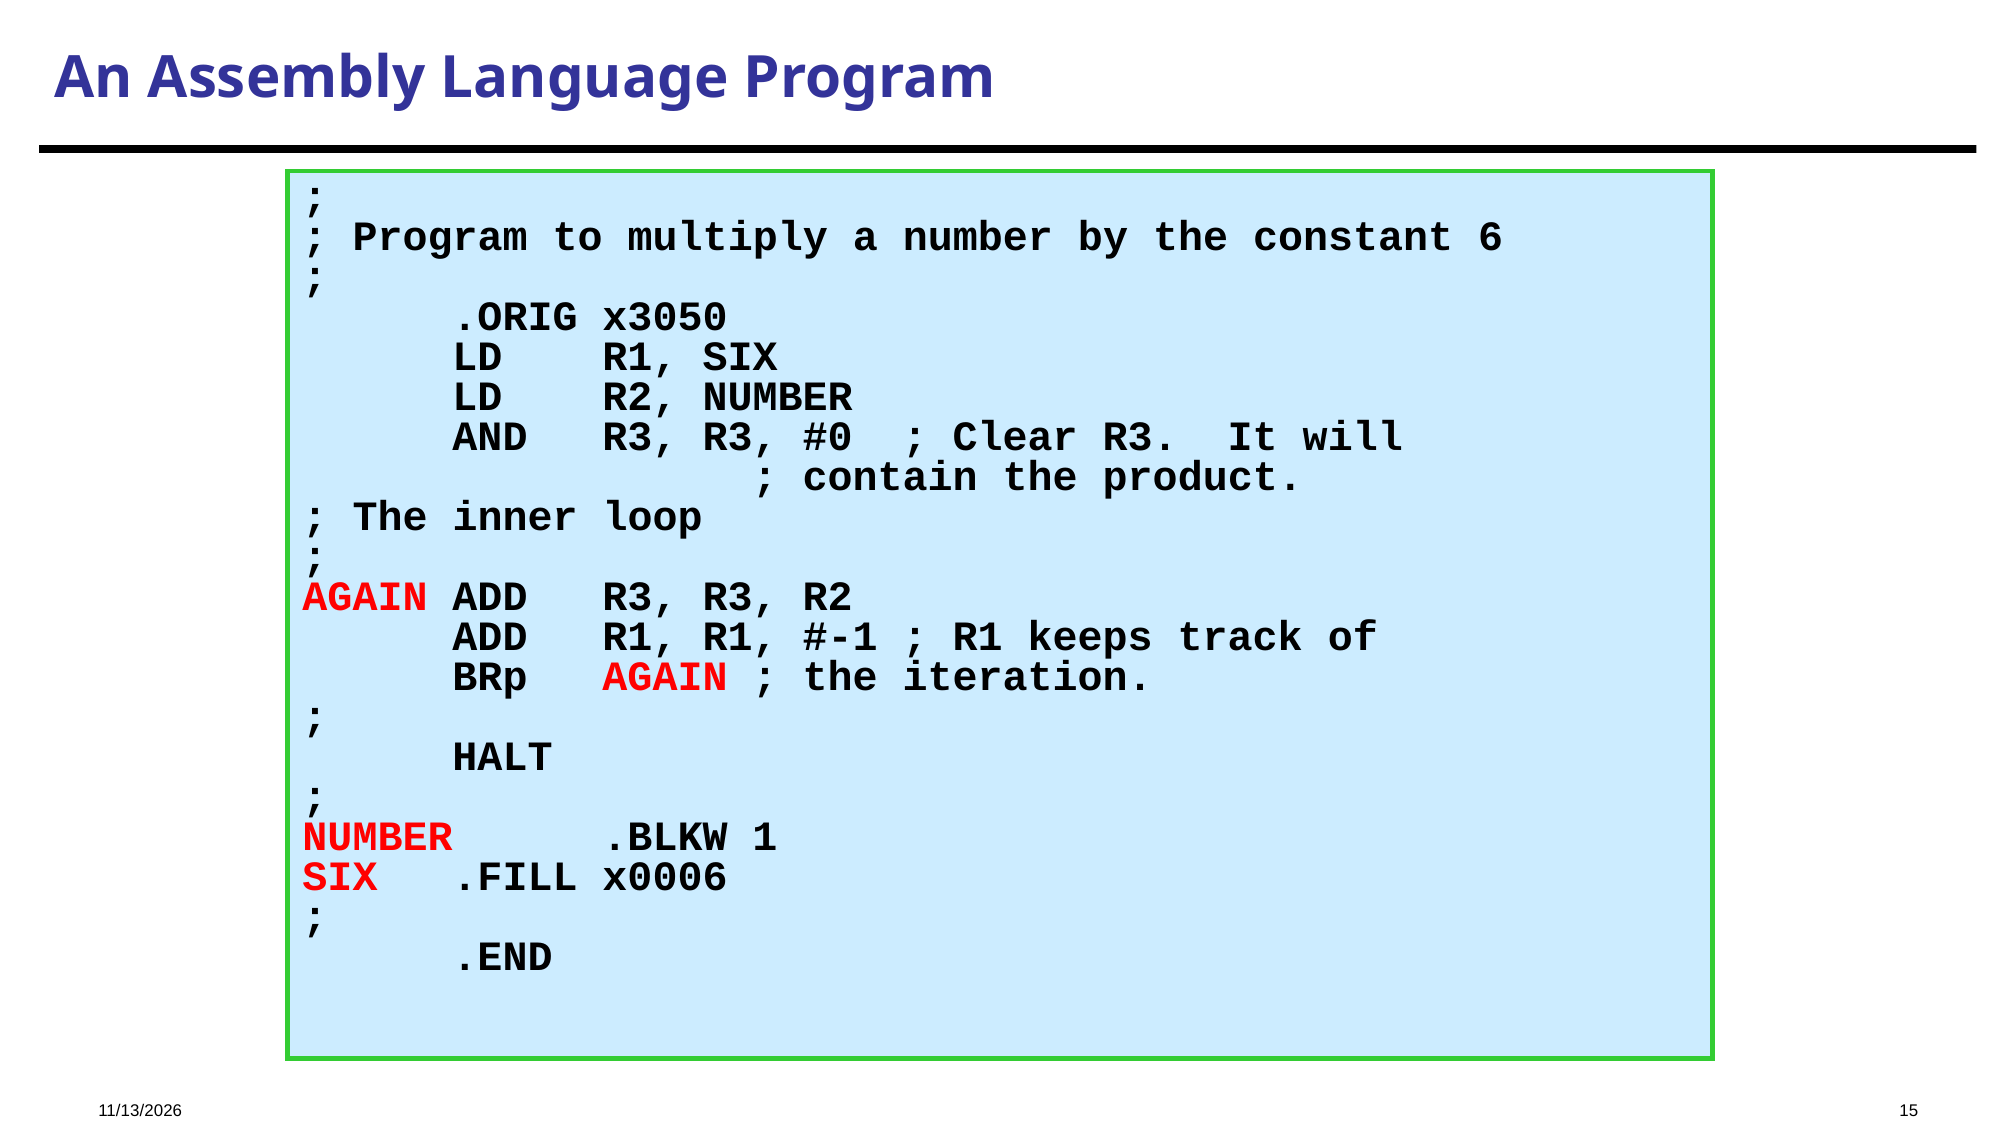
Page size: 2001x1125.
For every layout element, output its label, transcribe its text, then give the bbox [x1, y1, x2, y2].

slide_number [83, 1072, 584, 1113]
title An Assembly Language Program [39, 11, 1973, 138]
slide_number 15 [1333, 1072, 1934, 1113]
list ; ; Program to multiply a number by the constant 6 ; .ORIG x3050 LD R1, SIX LD R2, NUMBER AND R3, R3, #0 ; Clear R3. It will ; contain the product. ; The inner loop ; AGAIN ADD R3, R3, R2 ADD R1, R1, #-1 ; R1 keeps track of BRp AGAIN ; the iteration. ; HALT ; NUMBER .BLKW 1 SIX .FILL x0006 ; .END [287, 171, 1713, 1059]
